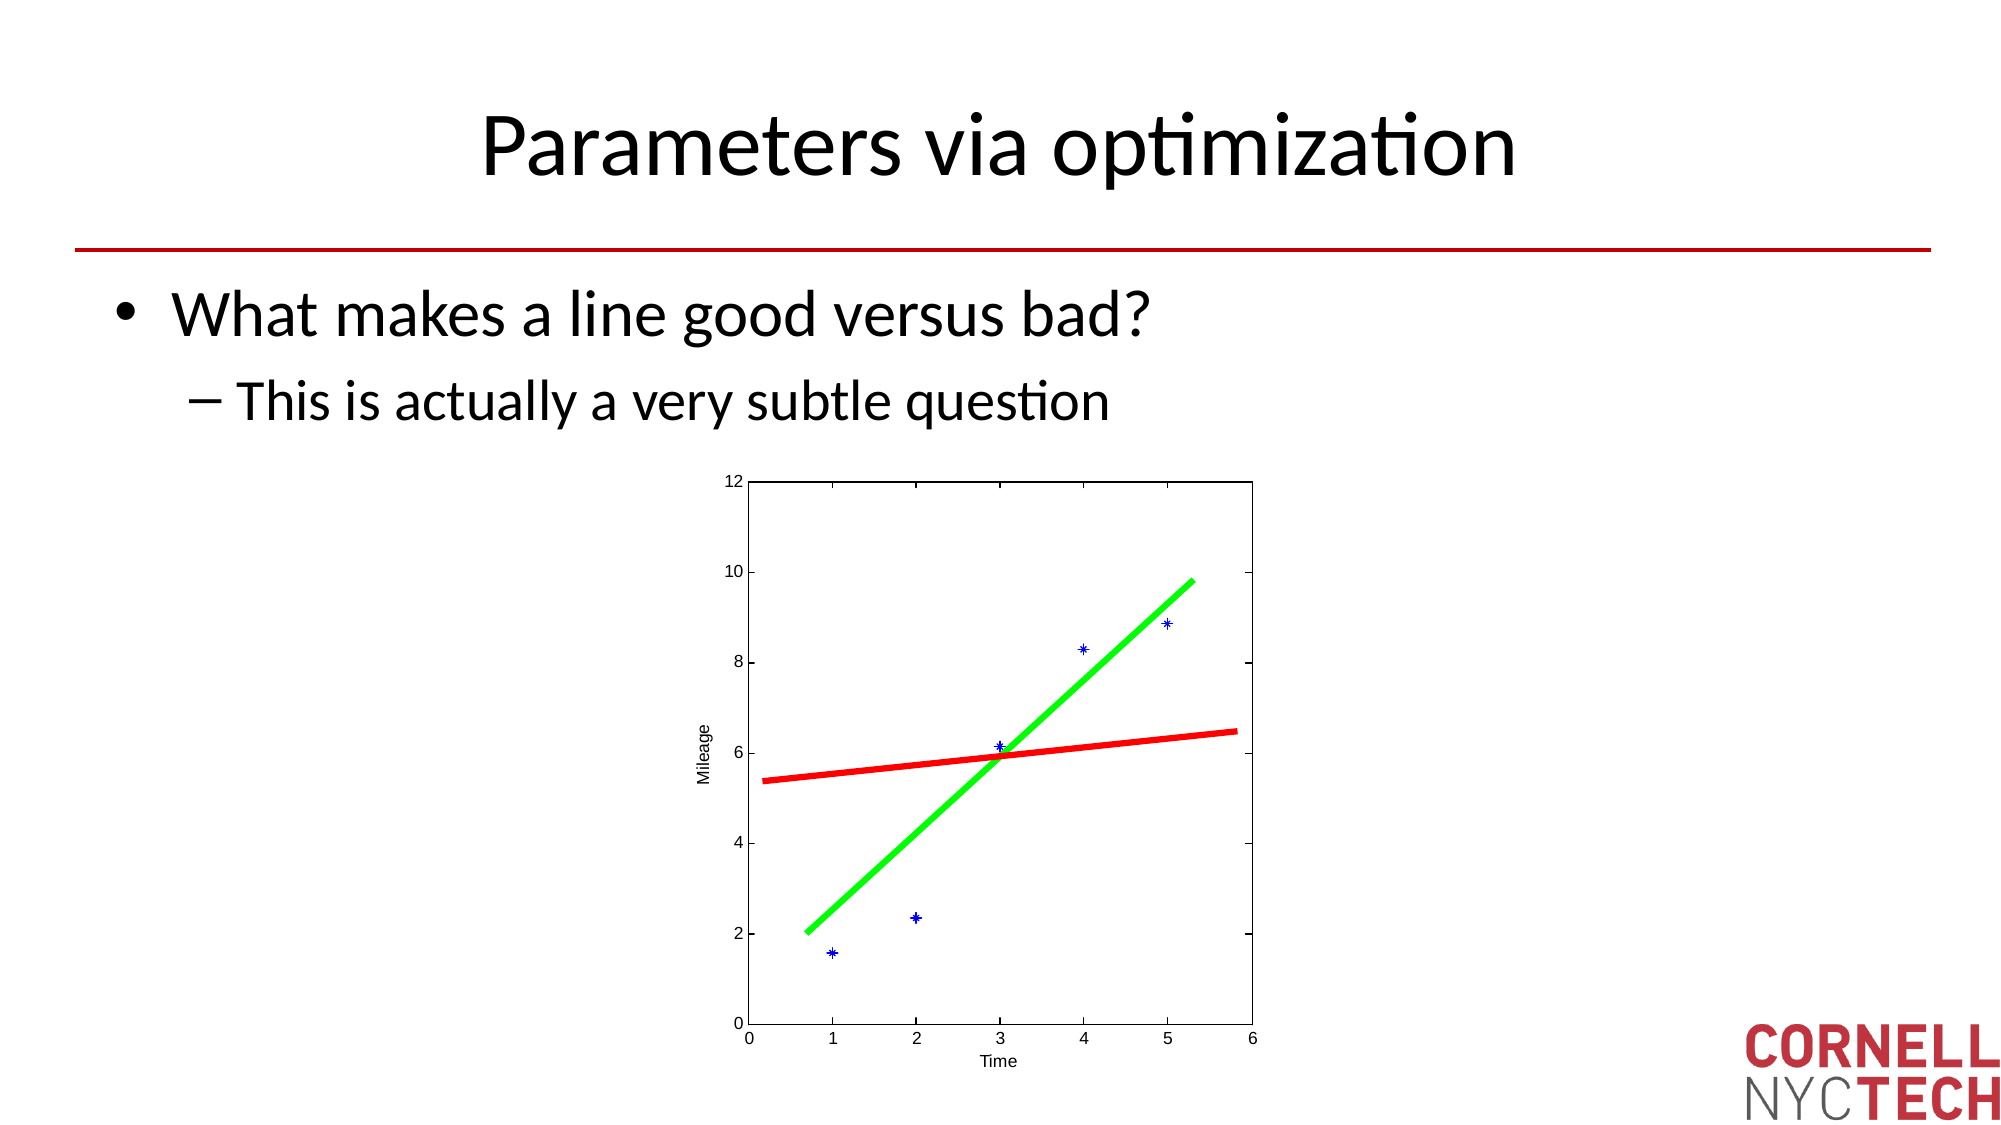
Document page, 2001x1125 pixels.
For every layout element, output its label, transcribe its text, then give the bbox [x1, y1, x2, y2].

title Parameters via optimization [99, 45, 1900, 233]
picture [674, 435, 1326, 1102]
list What makes a line good versus bad? This is actually a very subtle question [99, 262, 1900, 1005]
